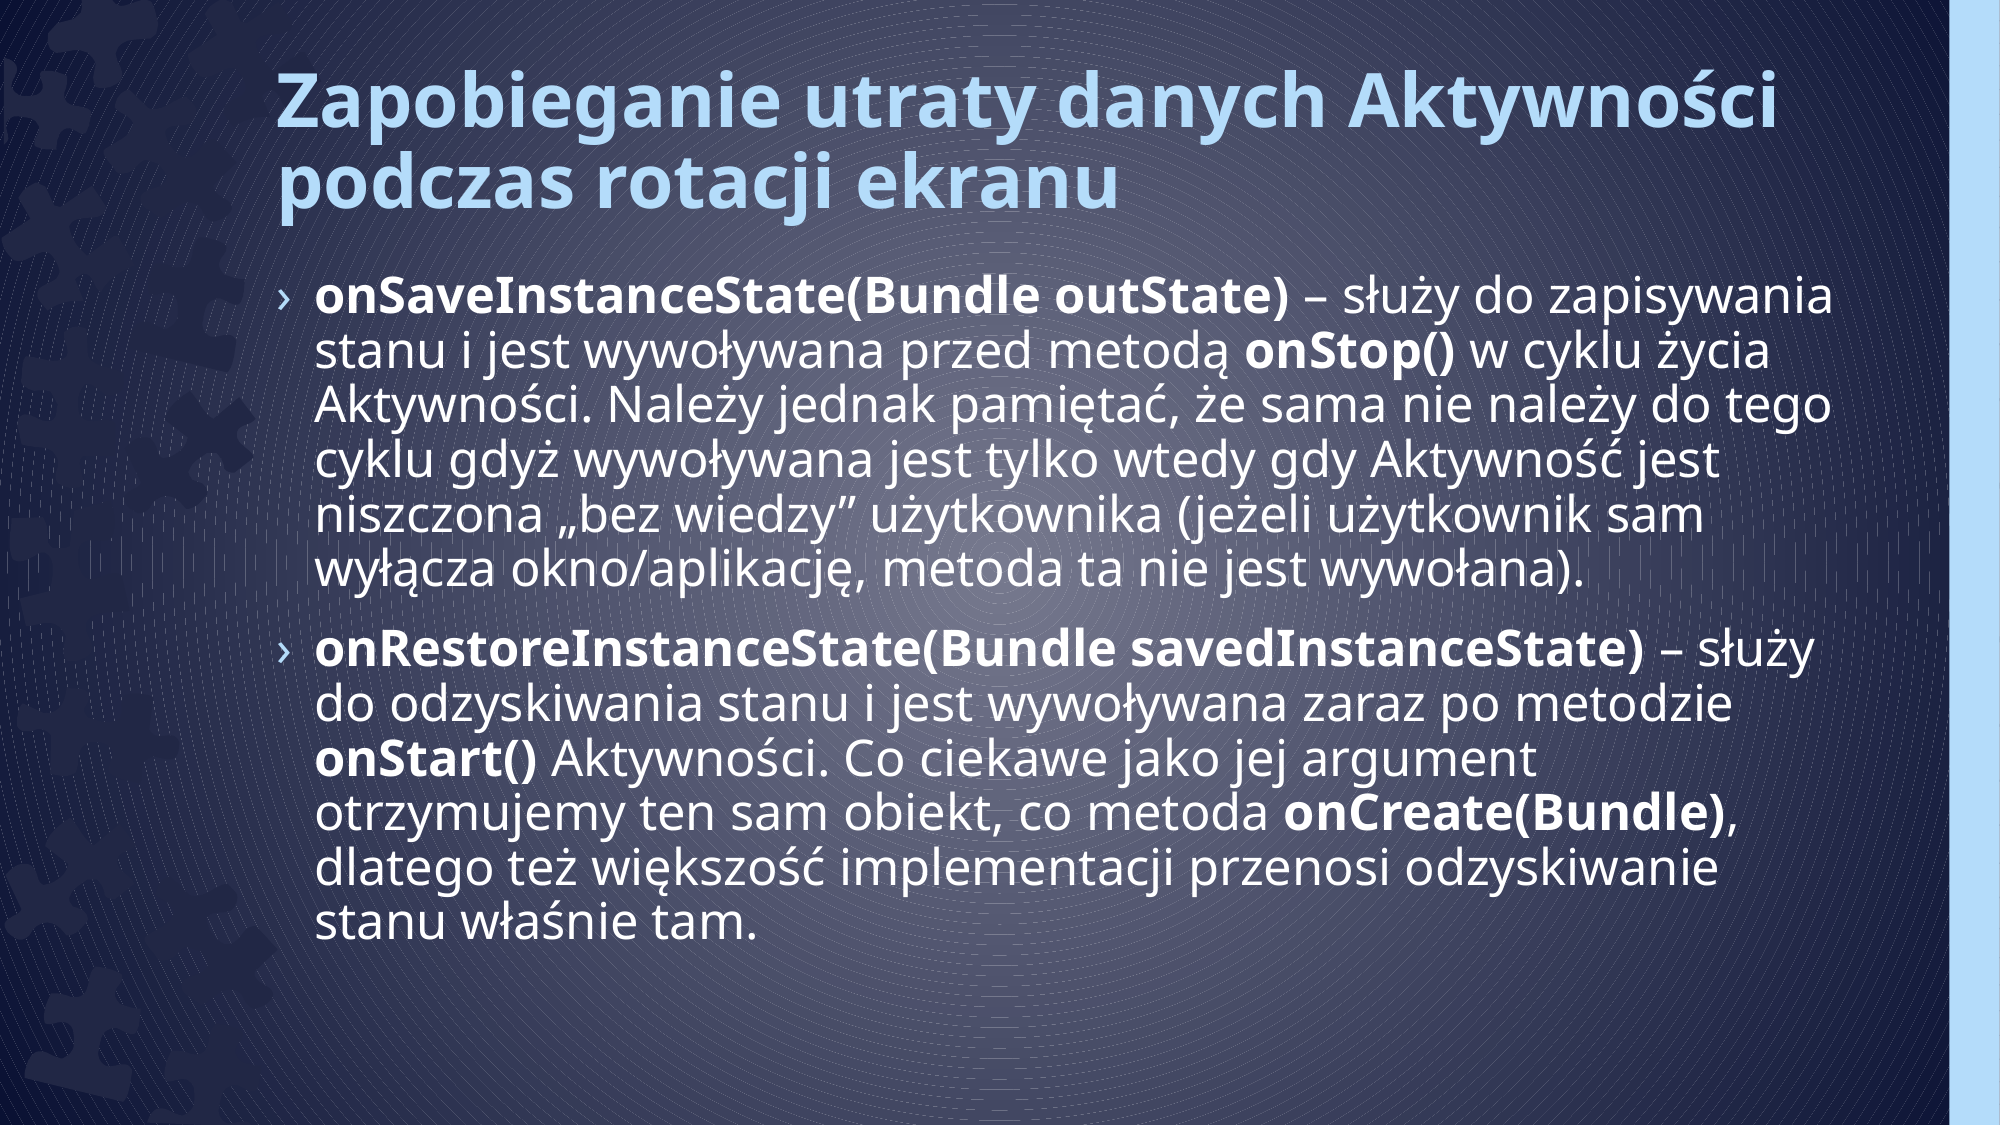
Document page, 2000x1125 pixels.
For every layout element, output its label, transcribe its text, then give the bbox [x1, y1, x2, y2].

title Zapobieganie utraty danych Aktywności podczas rotacji ekranu [261, 29, 1867, 233]
list onSaveInstanceState(Bundle outState) – służy do zapisywania stanu i jest wywoływana przed metodą onStop() w cyklu życia Aktywności. Należy jednak pamiętać, że sama nie należy do tego cyklu gdyż wywoływana jest tylko wtedy gdy Aktywność jest niszczona „bez wiedzy” użytkownika (jeżeli użytkownik sam wyłącza okno/aplikację, metoda ta nie jest wywołana). onRestoreInstanceState(Bundle savedInstanceState) – służy do odzyskiwania stanu i jest wywoływana zaraz po metodzie onStart() Aktywności. Co ciekawe jako jej argument otrzymujemy ten sam obiekt, co metoda onCreate(Bundle), dlatego też większość implementacji przenosi odzyskiwanie stanu właśnie tam. [261, 262, 1867, 1013]
